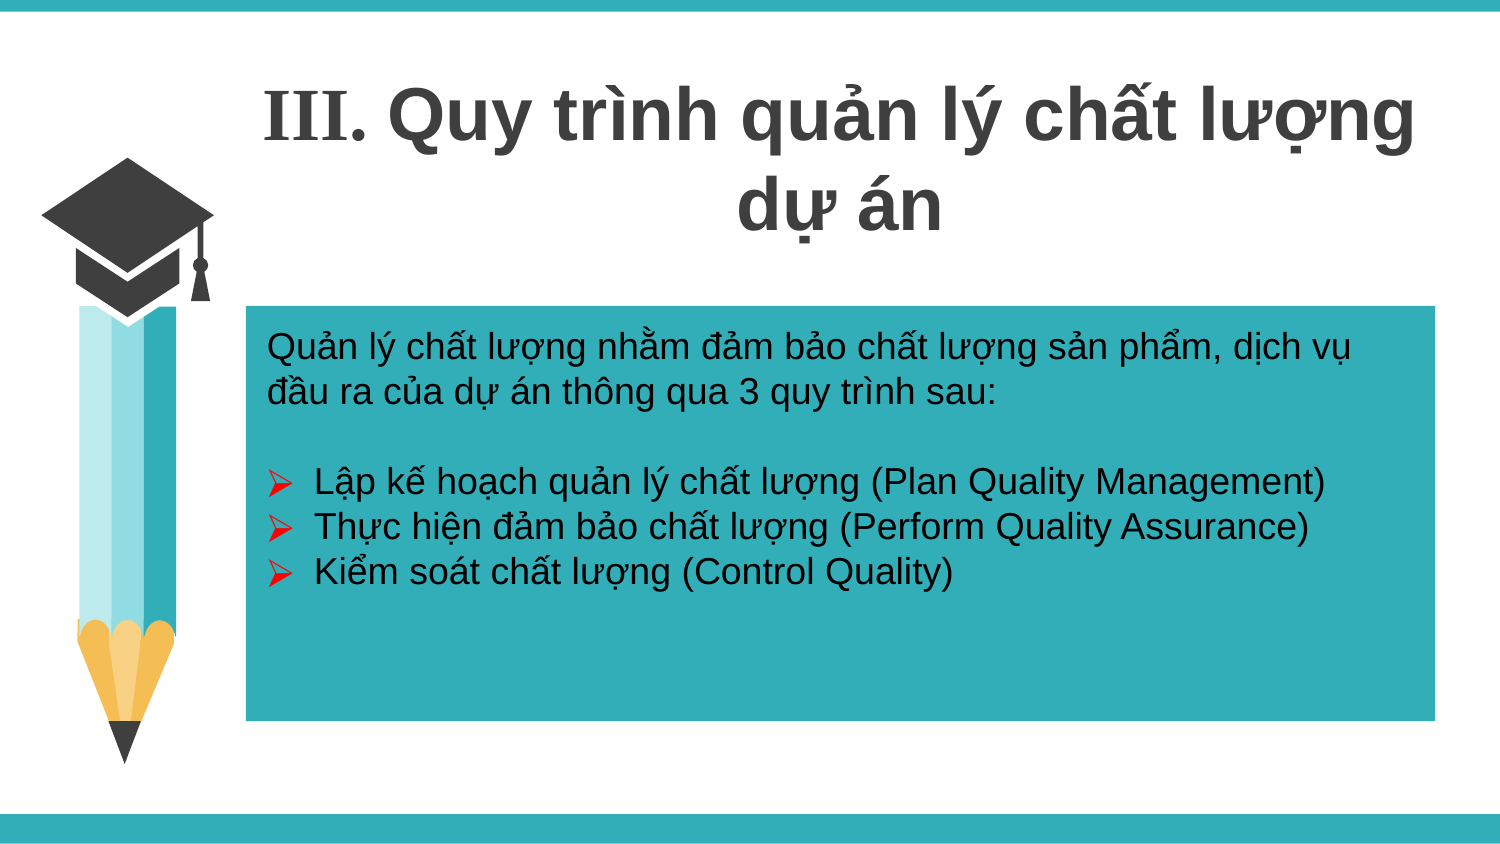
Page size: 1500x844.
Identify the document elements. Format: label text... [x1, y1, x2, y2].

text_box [41, 157, 215, 765]
text_box [245, 305, 1436, 722]
text_box Quản lý chất lượng nhằm đảm bảo chất lượng sản phẩm, dịch vụ đầu ra của dự án thông qua 3 quy trình sau: Lập kế hoạch quản lý chất lượng (Plan Quality Management) Thực hiện đảm bảo chất lượng (Perform Quality Assurance) Kiểm soát chất lượng (Control Quality) [251, 314, 1398, 700]
list III. Quy trình quản lý chất lượng dự án [245, 160, 1436, 256]
